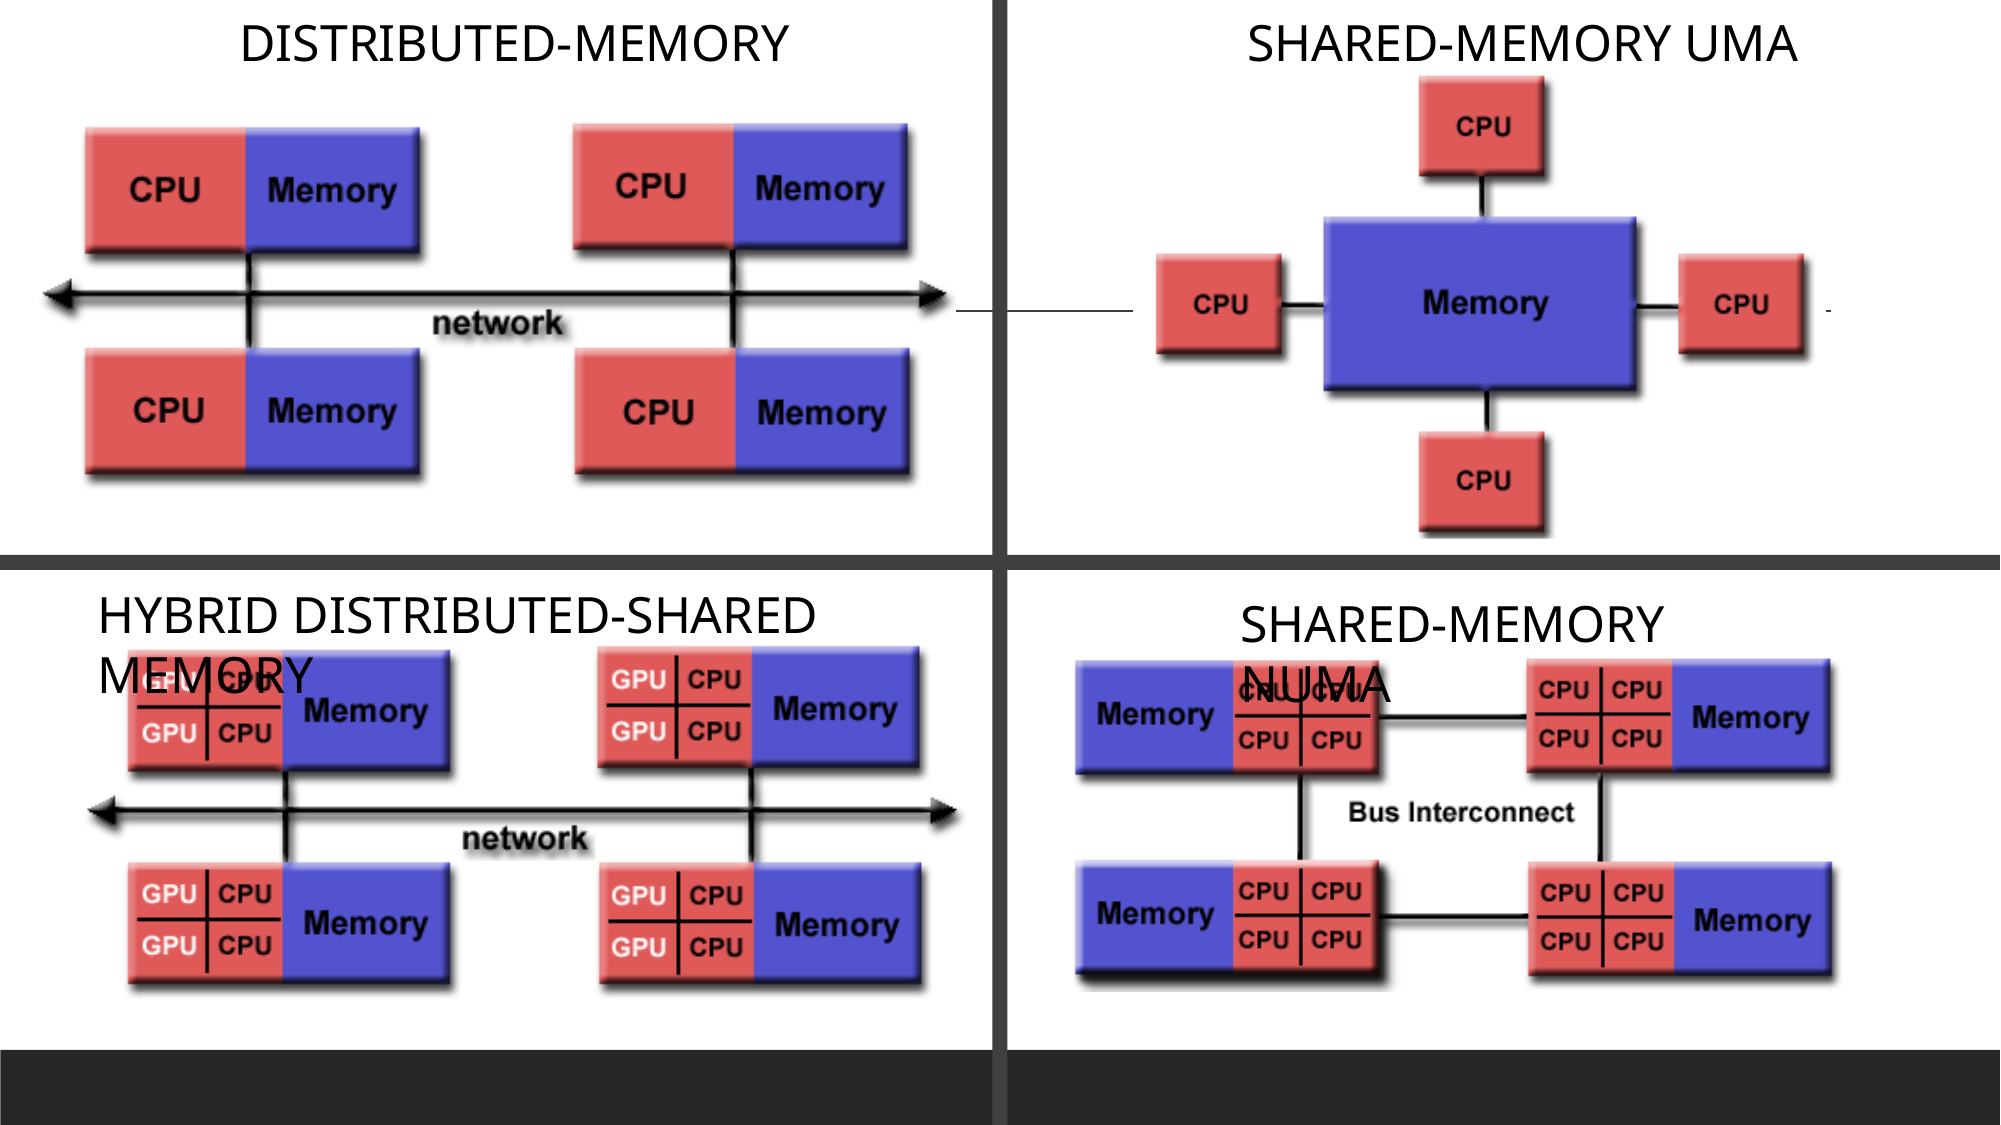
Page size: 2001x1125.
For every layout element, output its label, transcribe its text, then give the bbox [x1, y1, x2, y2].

text_box [991, 571, 1009, 576]
text_box [0, 554, 994, 571]
text_box HYBRID DISTRIBUTED-SHARED MEMORY [82, 576, 1014, 712]
text_box SHARED-MEMORY UMA [1232, 4, 1930, 80]
text_box [994, 554, 2000, 571]
text_box [991, 712, 1009, 1125]
picture [74, 641, 966, 1003]
text_box [991, 0, 1009, 554]
text_box SHARED-MEMORY NUMA [1225, 584, 1799, 648]
picture [30, 118, 957, 494]
picture [1034, 651, 1874, 993]
picture [1132, 66, 1827, 545]
text_box DISTRIBUTED-MEMORY [224, 4, 817, 80]
